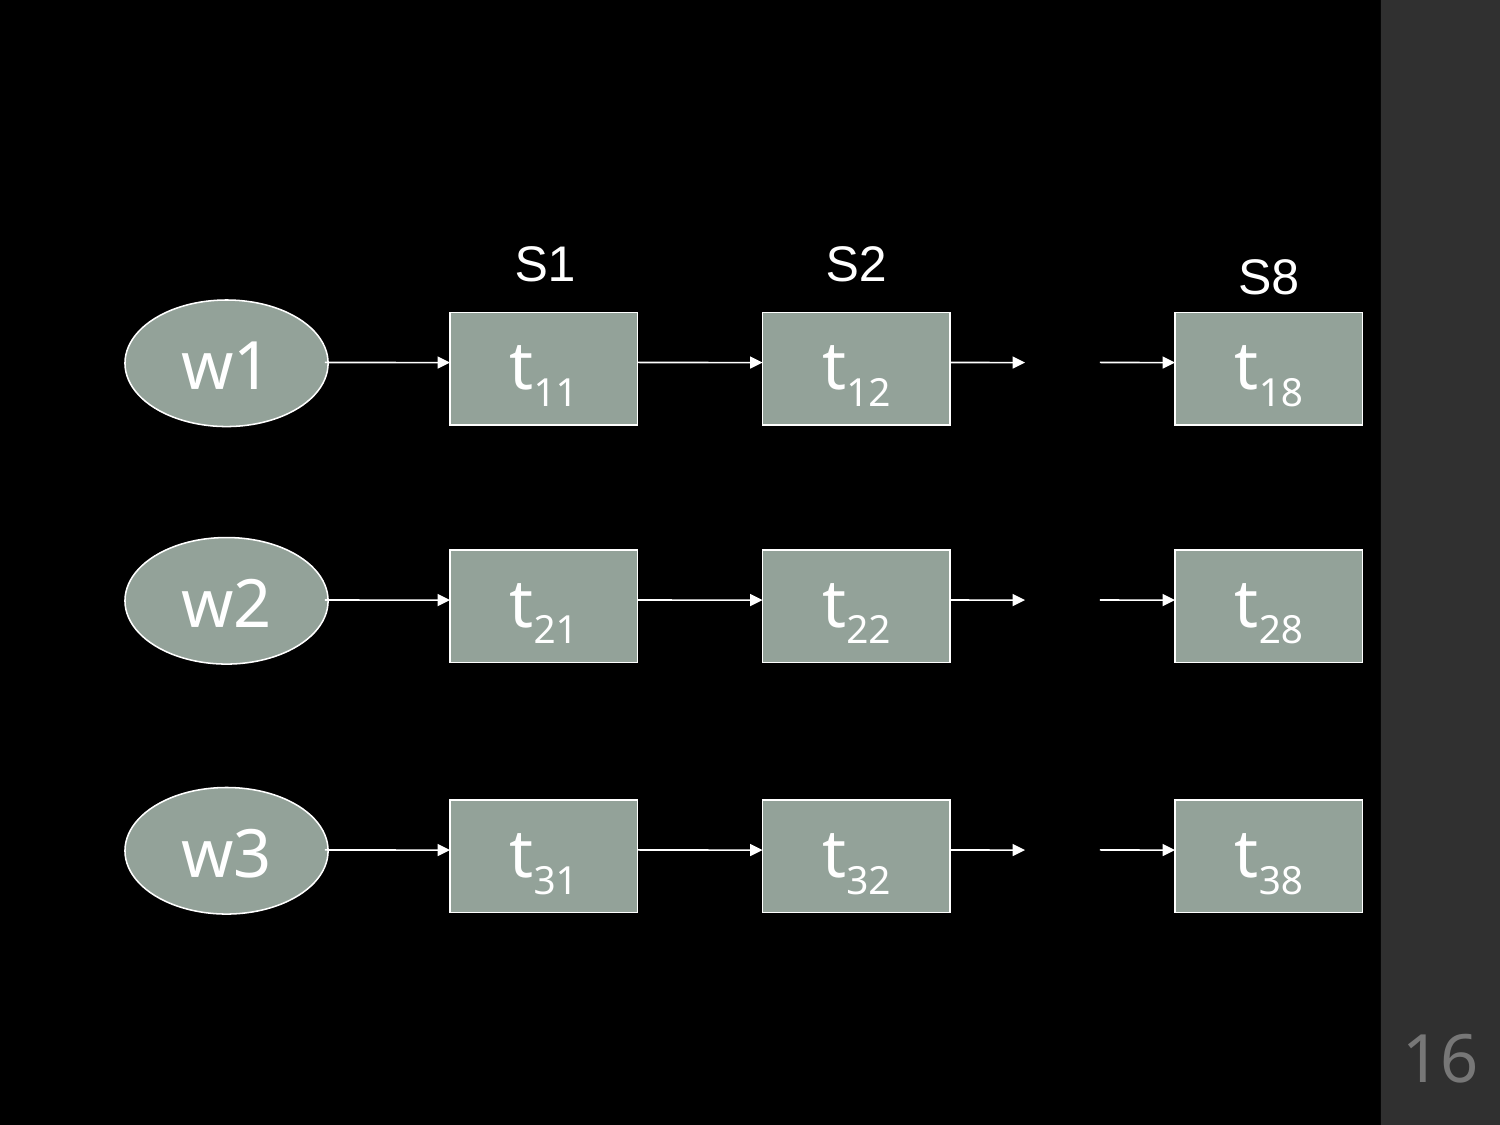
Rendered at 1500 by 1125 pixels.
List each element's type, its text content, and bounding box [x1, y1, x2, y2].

text_box [637, 356, 763, 369]
text_box [324, 593, 451, 607]
text_box w1 [124, 299, 329, 427]
slide_number 16 [1384, 1012, 1498, 1110]
text_box S2 [810, 224, 902, 299]
text_box S8 [1223, 236, 1315, 312]
text_box t12 [762, 312, 950, 425]
text_box t31 [450, 800, 638, 913]
text_box t11 [450, 312, 638, 425]
text_box [949, 593, 1025, 607]
text_box [637, 843, 763, 857]
text_box t28 [1175, 549, 1363, 663]
text_box w2 [124, 537, 329, 665]
text_box t38 [1175, 800, 1363, 913]
text_box [324, 356, 451, 369]
text_box [1099, 356, 1175, 369]
text_box [1099, 593, 1175, 607]
text_box t22 [762, 549, 950, 663]
text_box w3 [124, 787, 329, 915]
text_box t18 [1175, 312, 1363, 425]
text_box [324, 843, 451, 857]
text_box t21 [450, 549, 638, 663]
text_box [1099, 843, 1175, 857]
text_box [637, 593, 763, 607]
text_box [949, 356, 1025, 369]
text_box t32 [762, 800, 950, 913]
text_box S1 [499, 224, 591, 299]
text_box [949, 843, 1025, 857]
